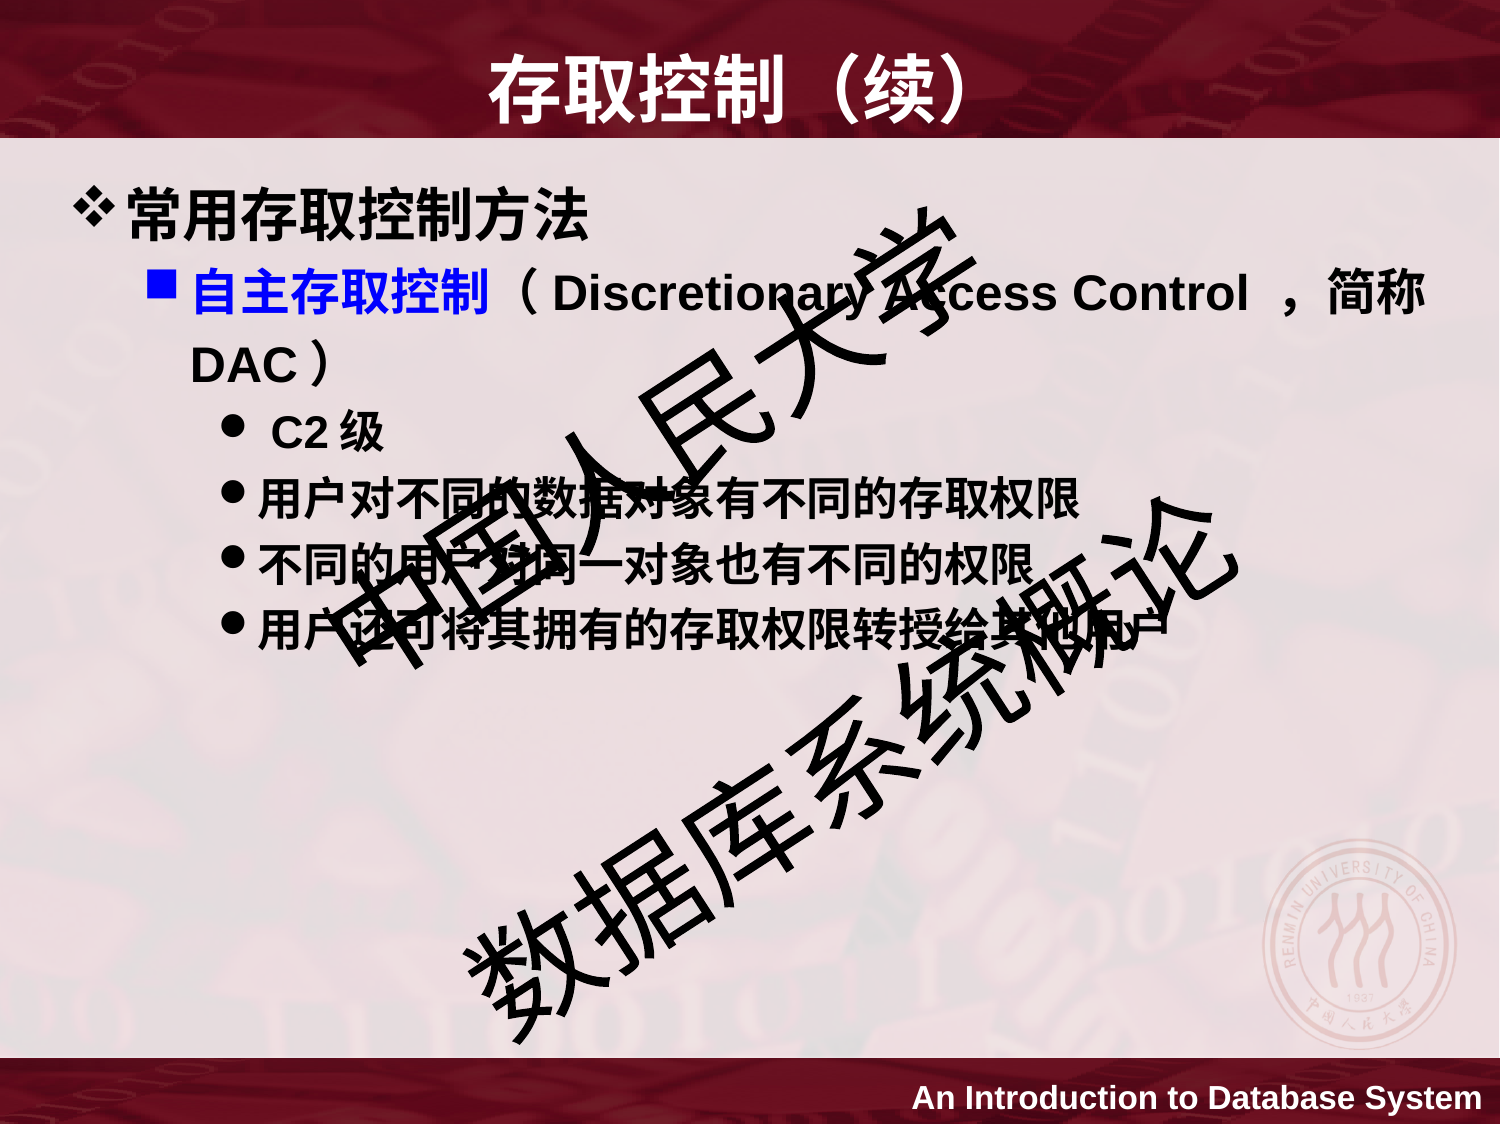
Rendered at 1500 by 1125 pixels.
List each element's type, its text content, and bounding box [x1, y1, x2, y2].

picture [1044, 1100, 1051, 1106]
picture [0, 0, 1500, 1125]
picture [1123, 1100, 1131, 1106]
picture [1024, 1100, 1032, 1106]
text_box [856, 1048, 1447, 1100]
title 存取控制（续） [74, 0, 1426, 156]
picture [1214, 1100, 1224, 1105]
picture [1184, 1100, 1192, 1106]
list 常用存取控制方法 自主存取控制（Discretionary Access Control ，简称DAC） C2级 用户对不同的数据对象有不同的存取权限 不同的用户对同一对象也有不同的权限 用户还可将其拥有的存取权限转授给其他用户 [52, 156, 1483, 1048]
picture [1286, 1100, 1293, 1106]
